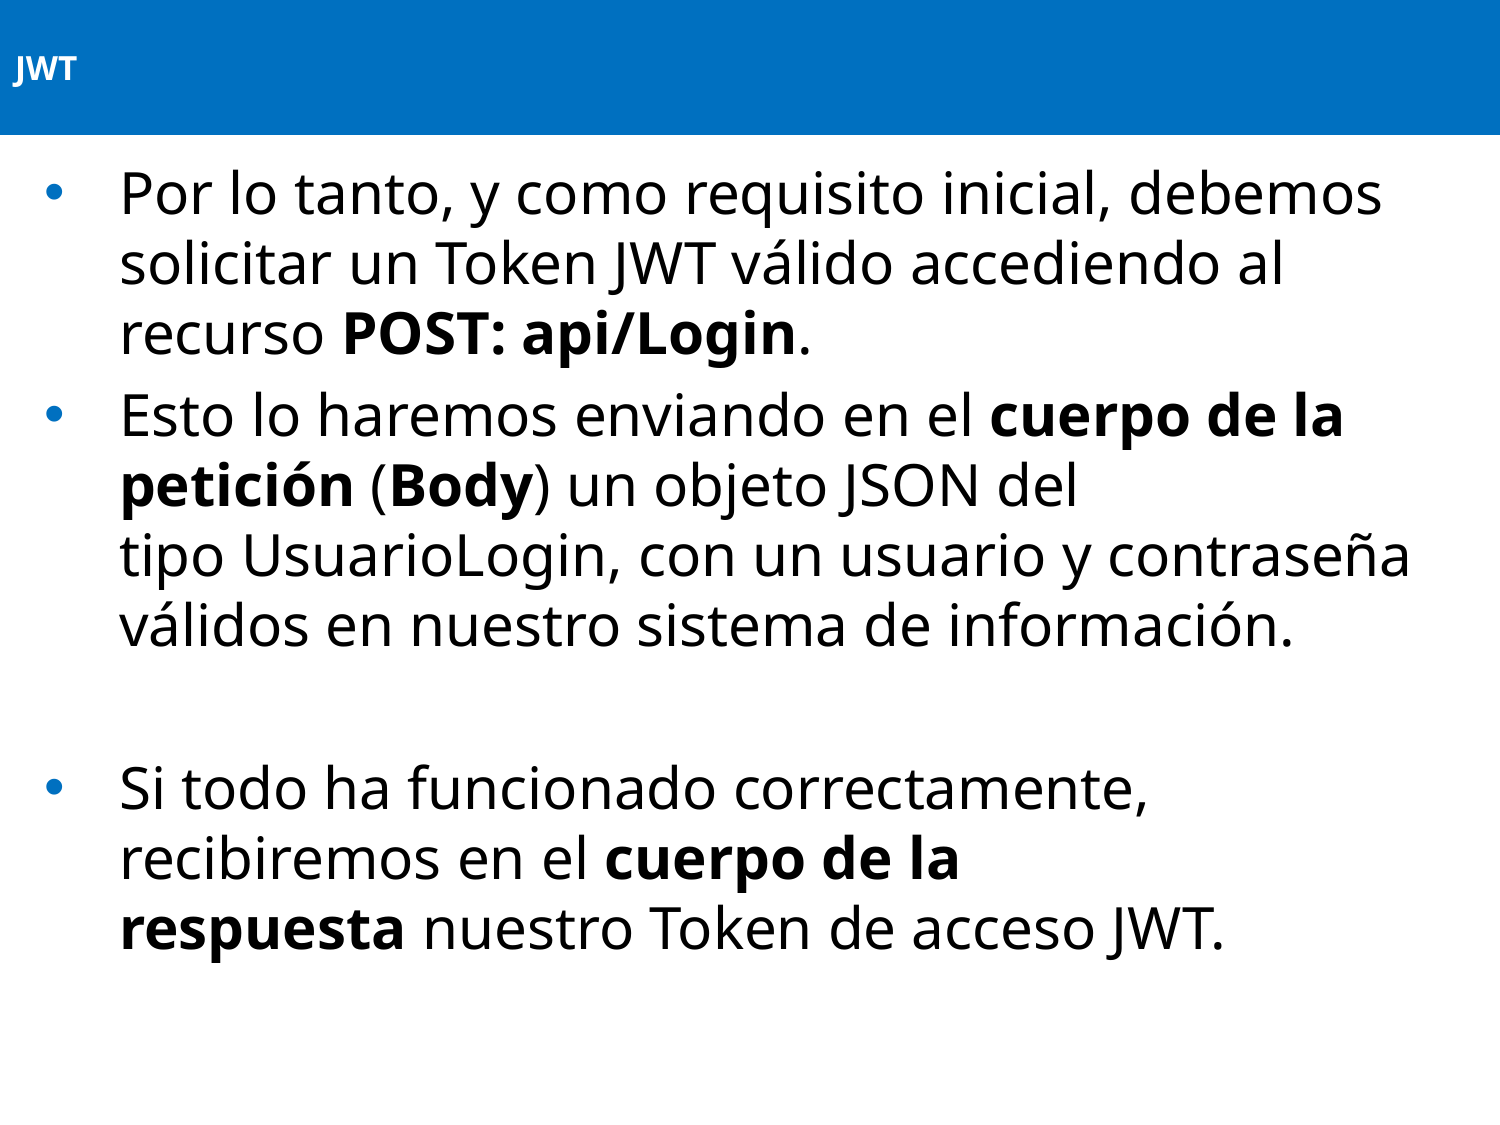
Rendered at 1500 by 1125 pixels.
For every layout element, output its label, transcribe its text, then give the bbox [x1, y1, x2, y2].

title JWT [0, 0, 1500, 135]
list Por lo tanto, y como requisito inicial, debemos solicitar un Token JWT válido accediendo al recurso POST: api/Login. Esto lo haremos enviando en el cuerpo de la petición (Body) un objeto JSON del tipo UsuarioLogin, con un usuario y contraseña válidos en nuestro sistema de información. Si todo ha funcionado correctamente, recibiremos en el cuerpo de la respuesta nuestro Token de acceso JWT. [29, 149, 1442, 1094]
